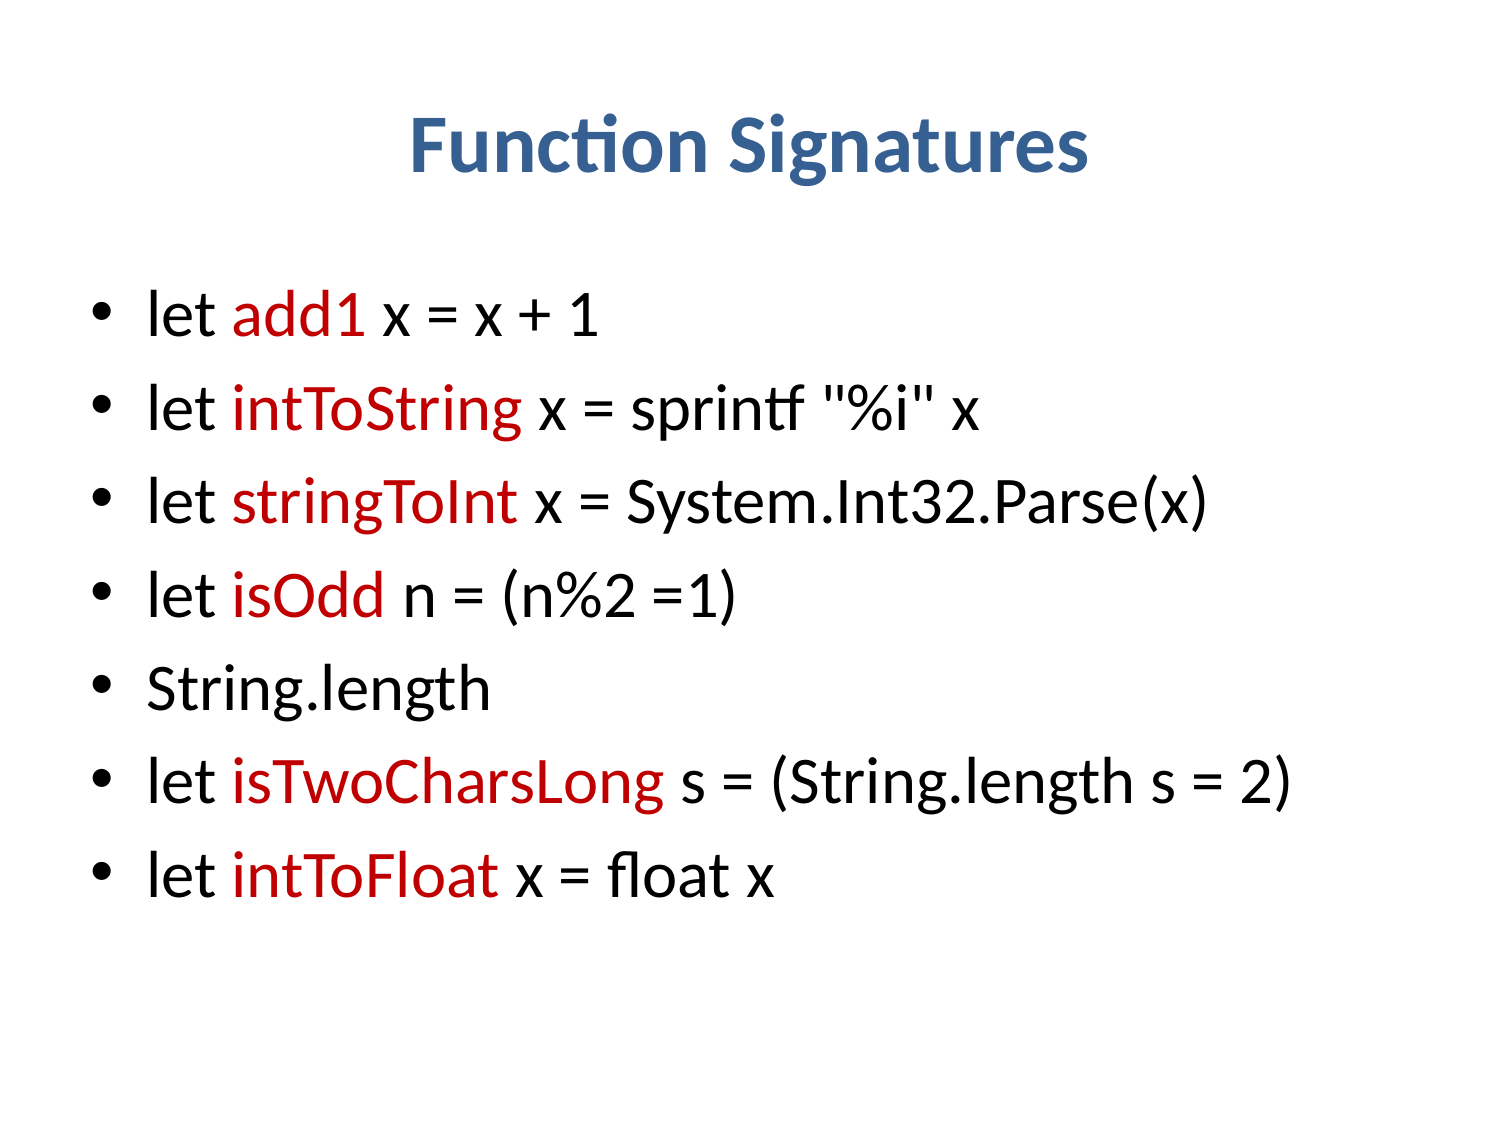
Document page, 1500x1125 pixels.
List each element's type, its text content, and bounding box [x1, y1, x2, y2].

list let add1 x = x + 1 let intToString x = sprintf "%i" x let stringToInt x = System.Int32.Parse(x) let isOdd n = (n%2 =1) String.length let isTwoCharsLong s = (String.length s = 2) let intToFloat x = float x [75, 262, 1425, 1005]
title Function Signatures [75, 45, 1425, 233]
